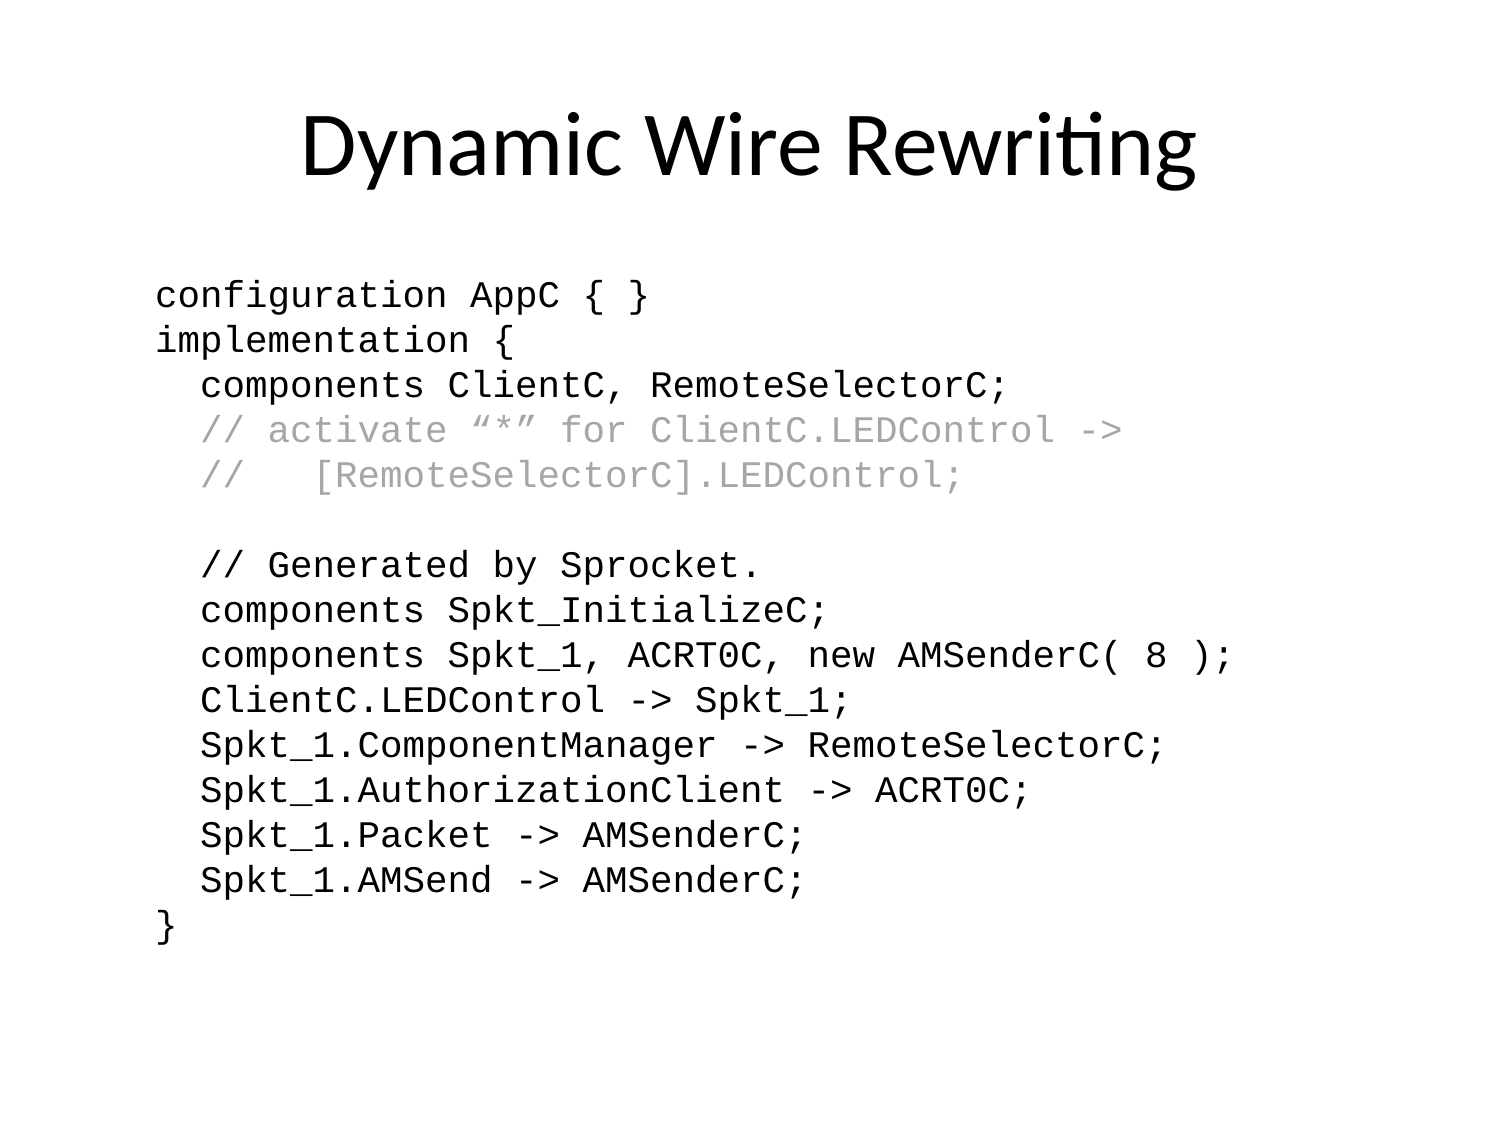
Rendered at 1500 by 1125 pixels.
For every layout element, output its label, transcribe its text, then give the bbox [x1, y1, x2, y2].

title Dynamic Wire Rewriting [75, 45, 1425, 233]
text_box configuration AppC { } implementation { components ClientC, RemoteSelectorC; // activate “*” for ClientC.LEDControl -> // [RemoteSelectorC].LEDControl; // Generated by Sprocket. components Spkt_InitializeC; components Spkt_1, ACRT0C, new AMSenderC( 8 ); ClientC.LEDControl -> Spkt_1; Spkt_1.ComponentManager -> RemoteSelectorC; Spkt_1.AuthorizationClient -> ACRT0C; Spkt_1.Packet -> AMSenderC; Spkt_1.AMSend -> AMSenderC; } [140, 262, 1251, 953]
